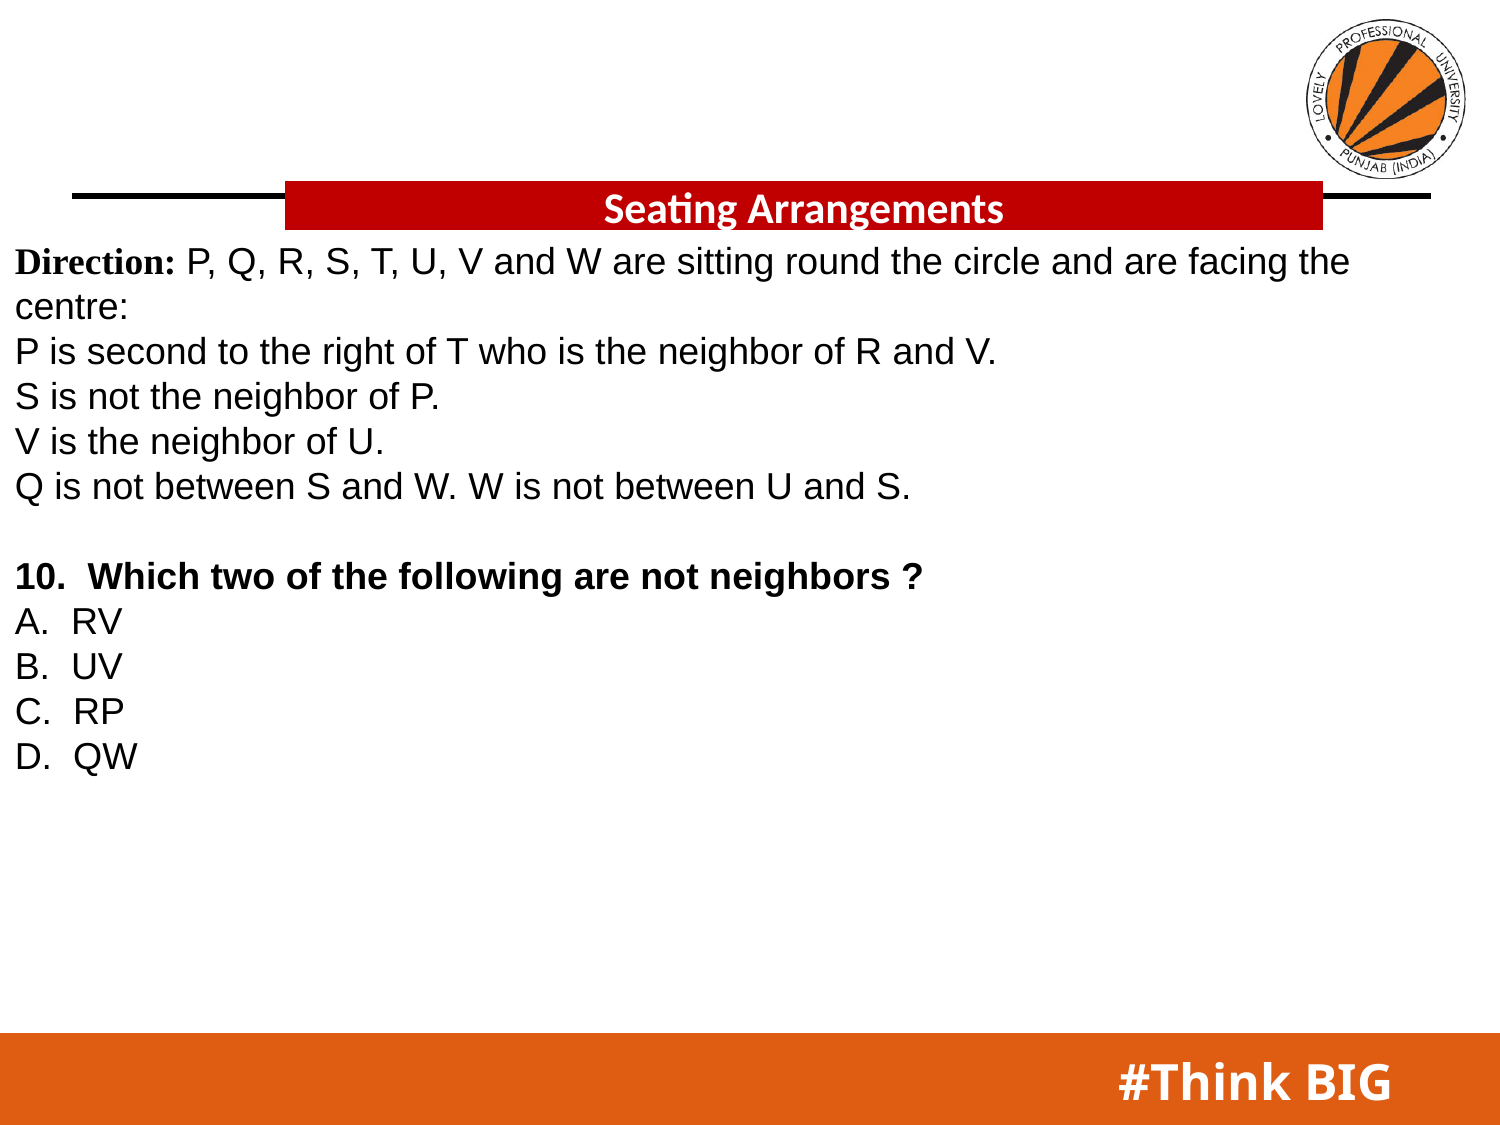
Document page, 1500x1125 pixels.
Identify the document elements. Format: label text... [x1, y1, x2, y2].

text_box Seating Arrangements [283, 179, 1325, 229]
picture [1306, 19, 1466, 179]
text_box Direction: P, Q, R, S, T, U, V and W are sitting round the circle and are facing the centre: P is second to the right of T who is the neighbor of R and V. S is not the neighbor of P. V is the neighbor of U. Q is not between S and W. W is not between U and S. 10. Which two of the following are not neighbors ? A. RV B. UV C. RP D. QW [0, 229, 1442, 830]
